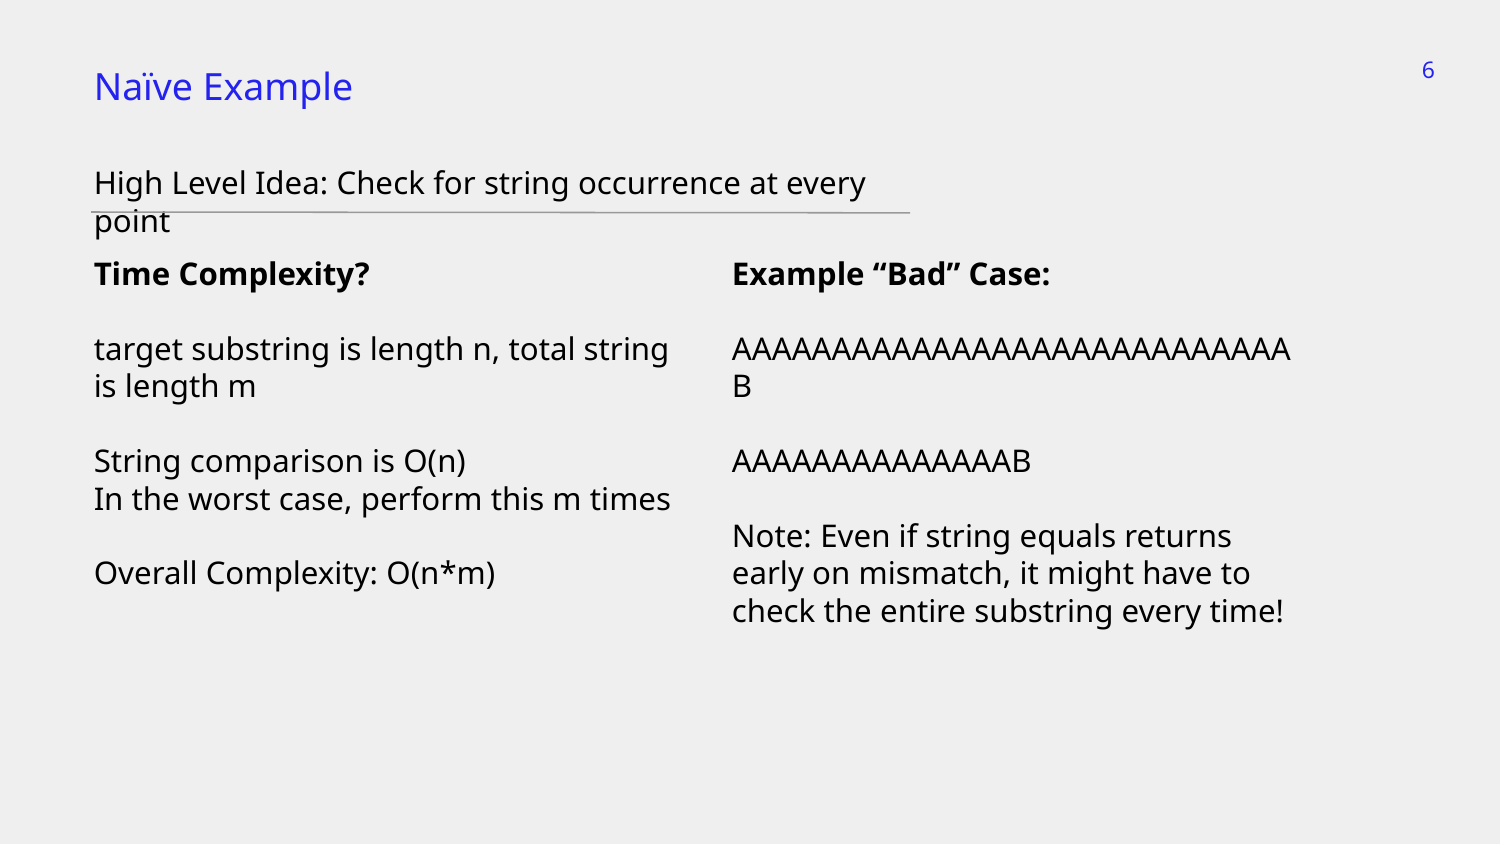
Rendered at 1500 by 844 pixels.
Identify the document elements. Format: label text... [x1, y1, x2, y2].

title Example “Bad” Case: AAAAAAAAAAAAAAAAAAAAAAAAAAAAB AAAAAAAAAAAAAAB Note: Even if string equals returns early on mismatch, it might have to check the entire substring every time! [716, 239, 1328, 620]
slide_number ‹#› [1392, 41, 1450, 71]
title Time Complexity? target substring is length n, total string is length m String comparison is O(n) In the worst case, perform this m times Overall Complexity: O(n*m) [78, 239, 689, 560]
title High Level Idea: Check for string occurrence at every point [78, 148, 904, 212]
subtitle Naïve Example [78, 47, 1353, 122]
